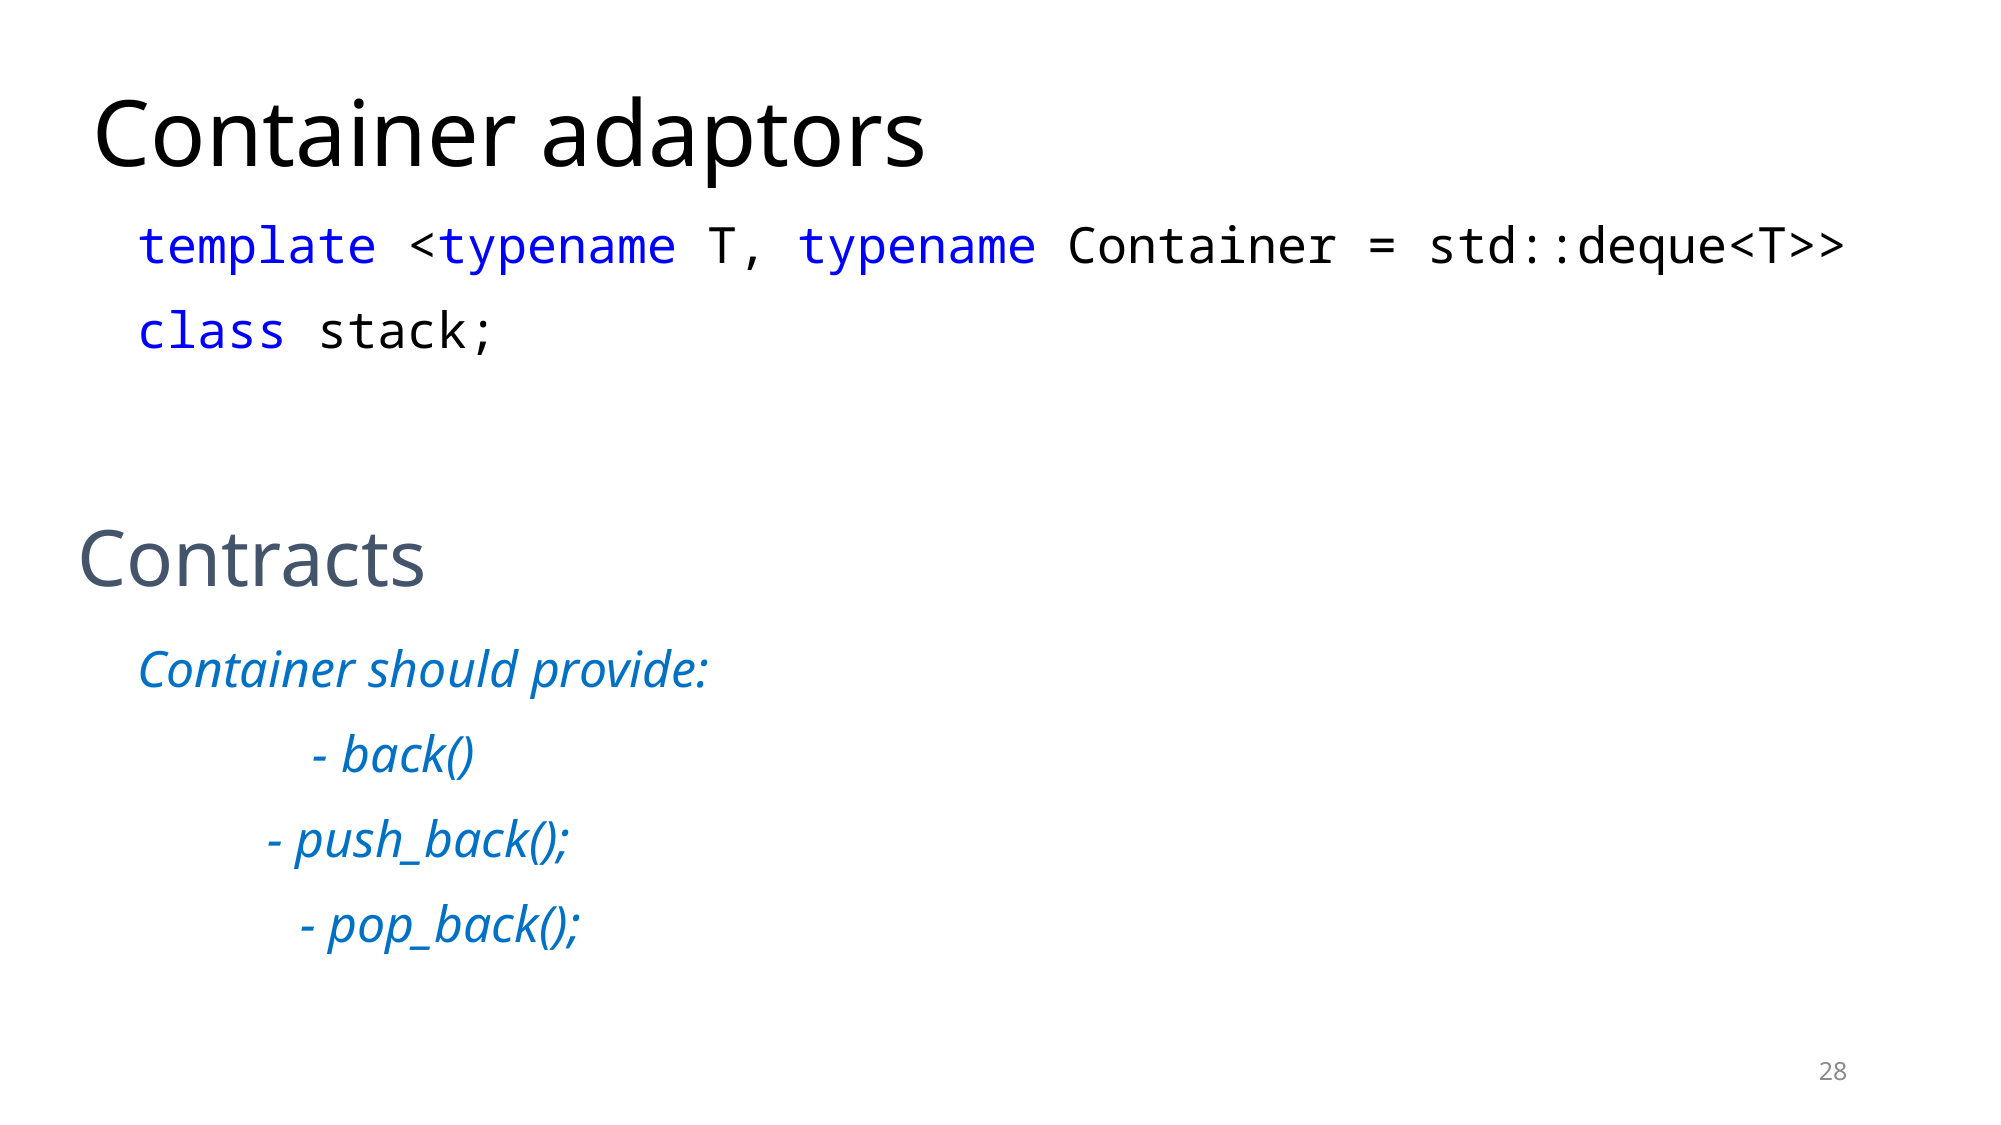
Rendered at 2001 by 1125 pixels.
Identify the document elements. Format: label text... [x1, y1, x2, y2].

text_box Contracts [77, 508, 1878, 647]
title Container adaptors [77, 67, 1878, 207]
text_box Container should provide: - back() - push_back(); - pop_back(); [122, 629, 1947, 1125]
text_box template <typename T, typename Container = std::deque<T>> class stack; [122, 206, 1947, 629]
